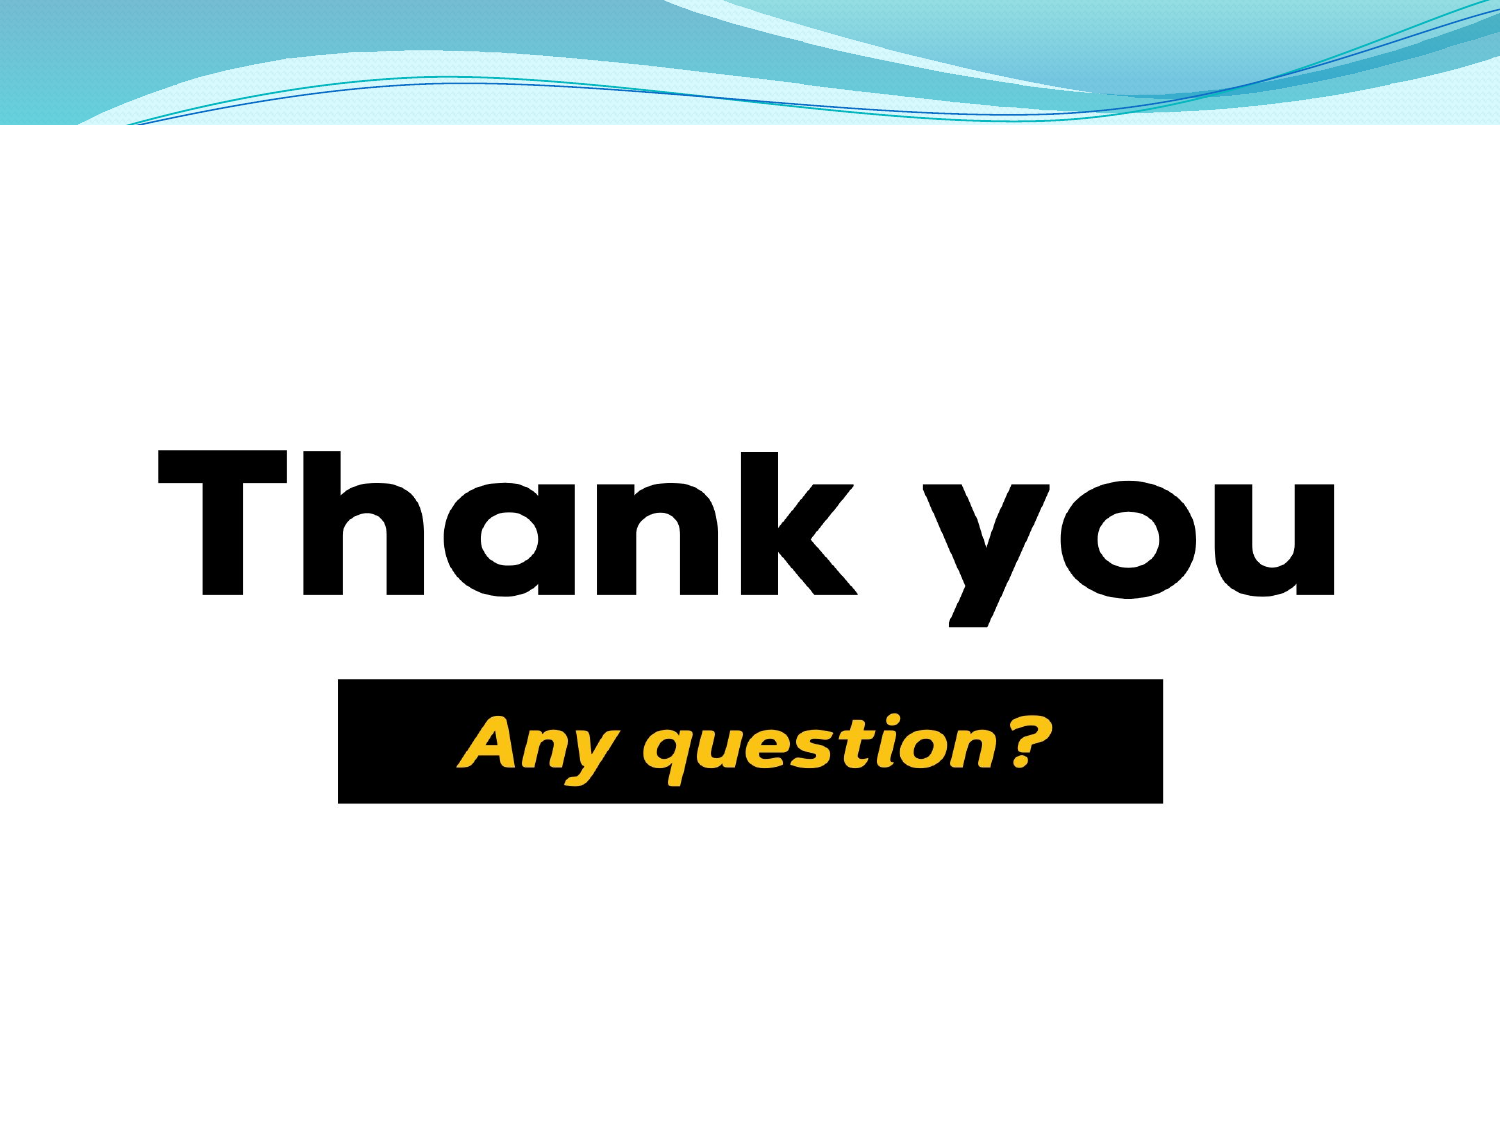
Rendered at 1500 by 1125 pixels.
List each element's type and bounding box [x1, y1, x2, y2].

picture [0, 125, 1500, 1125]
